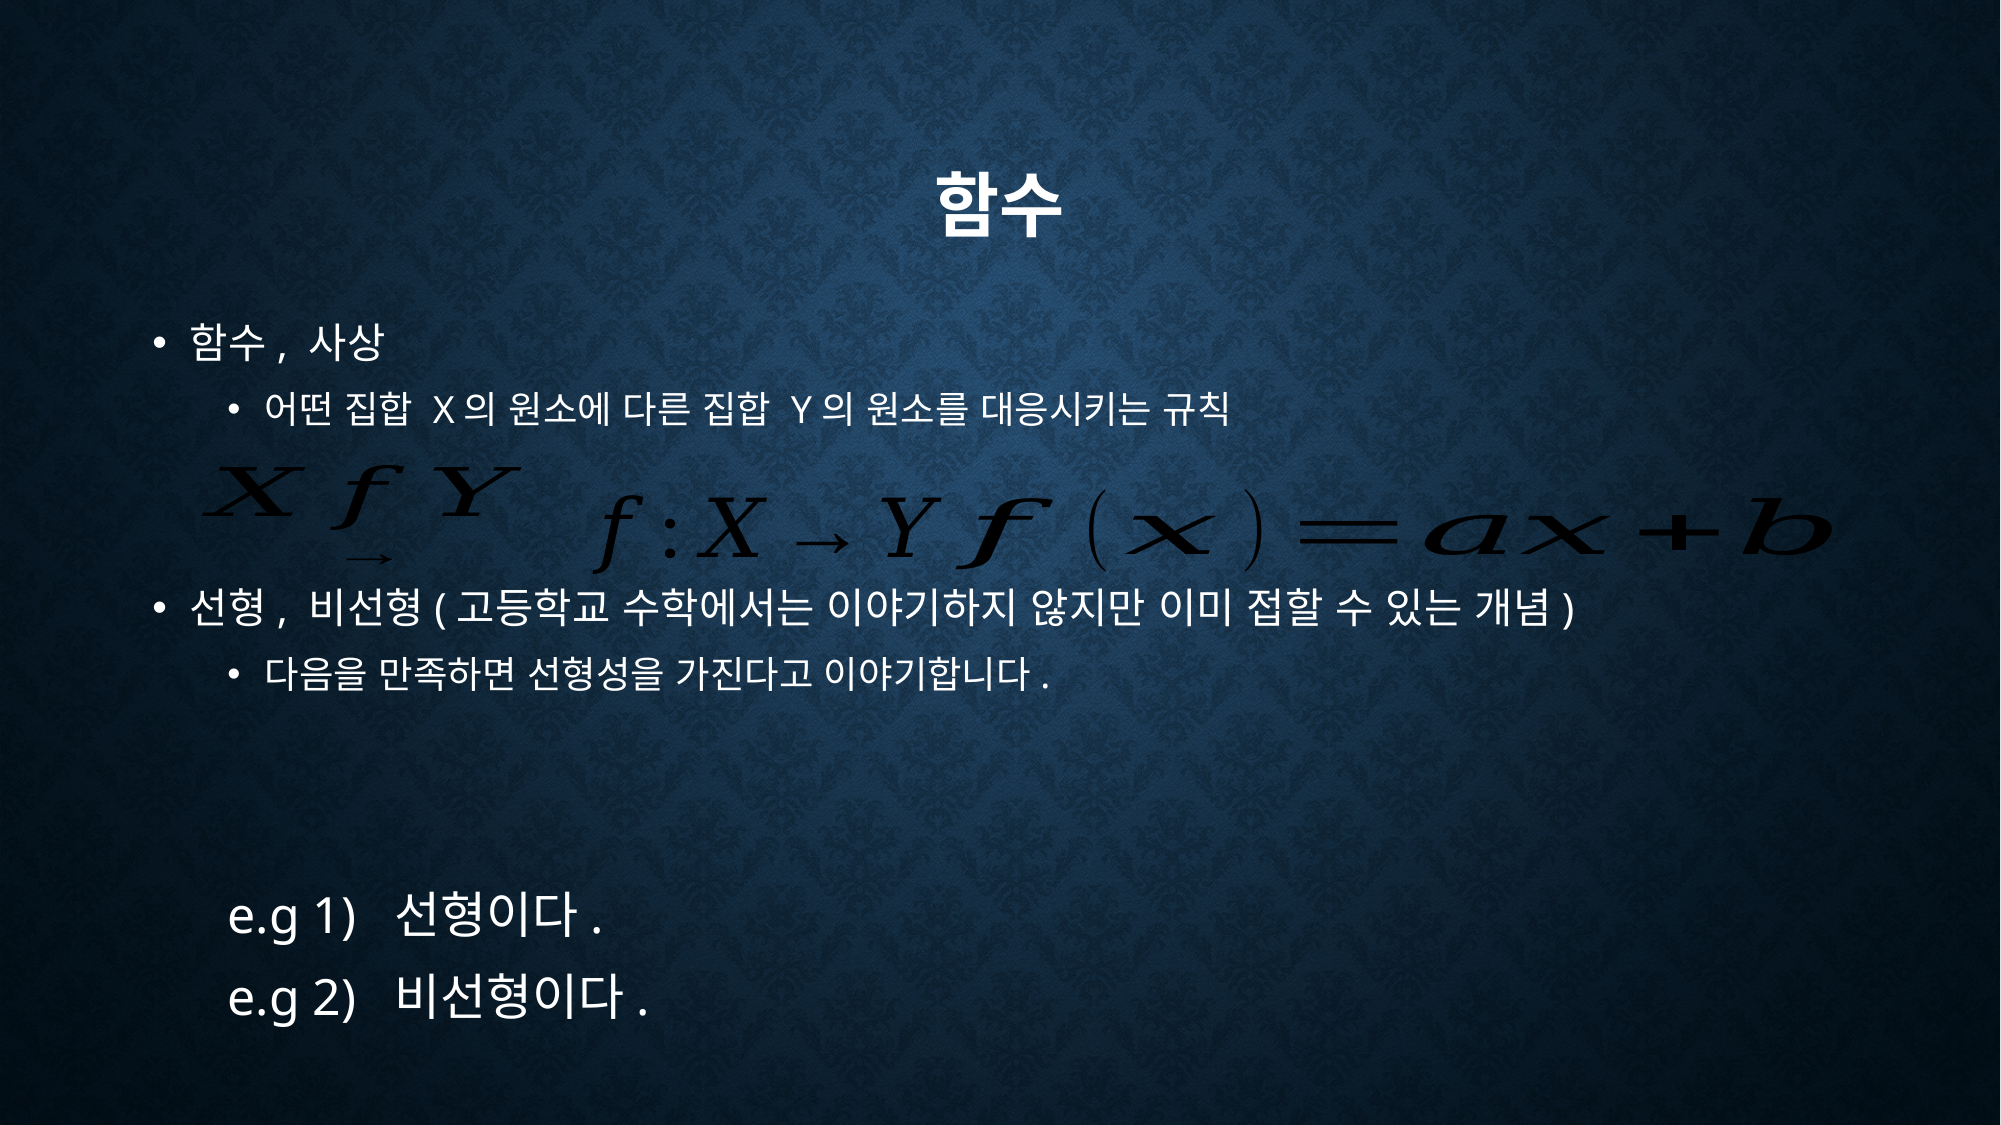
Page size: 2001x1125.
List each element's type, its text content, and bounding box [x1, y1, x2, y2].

list 함수, 사상 어떤 집합 X의 원소에 다른 집합 Y의 원소를 대응시키는 규칙 [137, 299, 1849, 458]
title 함수 [149, 99, 1849, 299]
